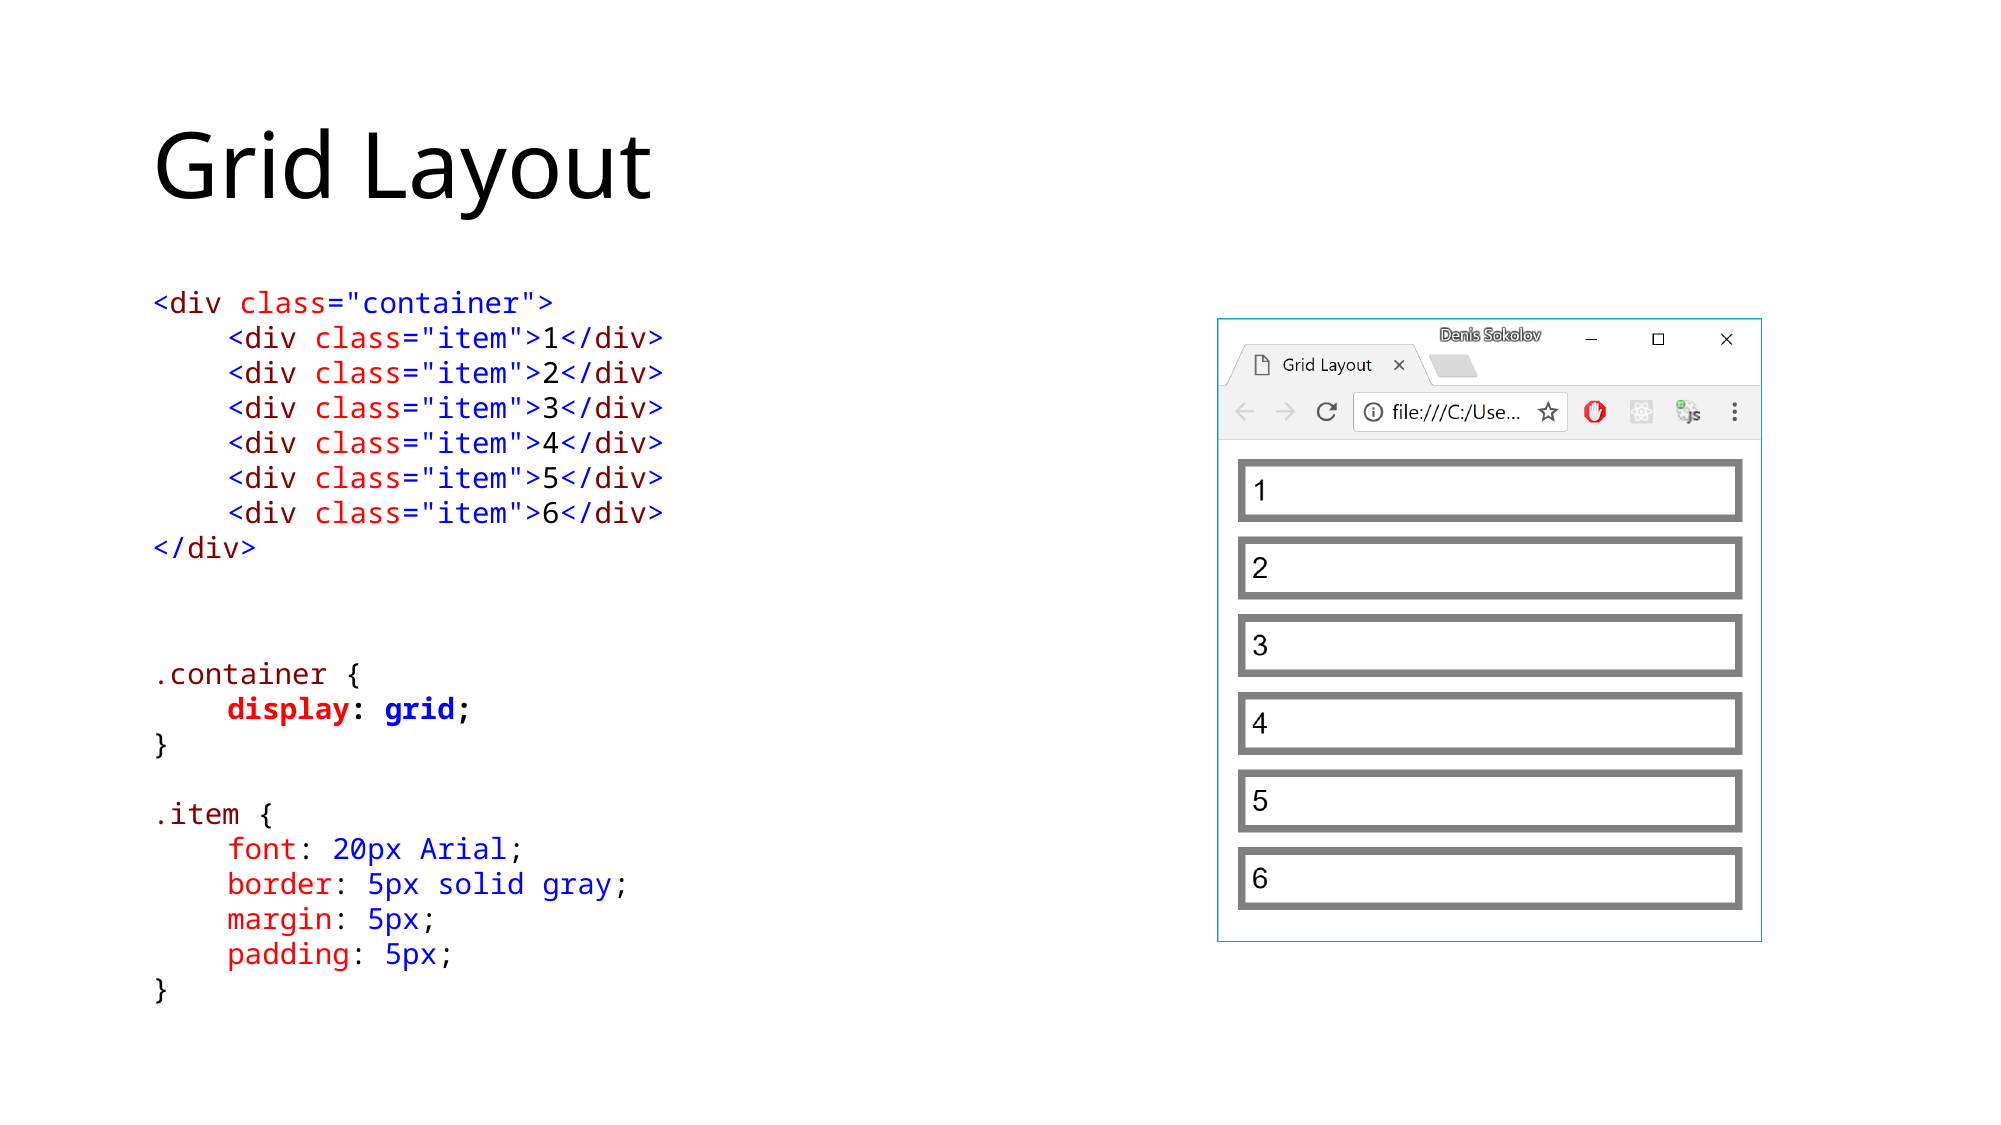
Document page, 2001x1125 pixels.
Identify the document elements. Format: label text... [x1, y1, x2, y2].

title Grid Layout [137, 59, 1863, 278]
text_box <div class="container"> <div class="item">1</div> <div class="item">2</div> <div class="item">3</div> <div class="item">4</div> <div class="item">5</div> <div class="item">6</div> </div> [137, 277, 766, 572]
picture [1217, 318, 1762, 942]
text_box .container { display: grid; } .item { font: 20px Arial; border: 5px solid gray; margin: 5px; padding: 5px; } [137, 647, 739, 1013]
